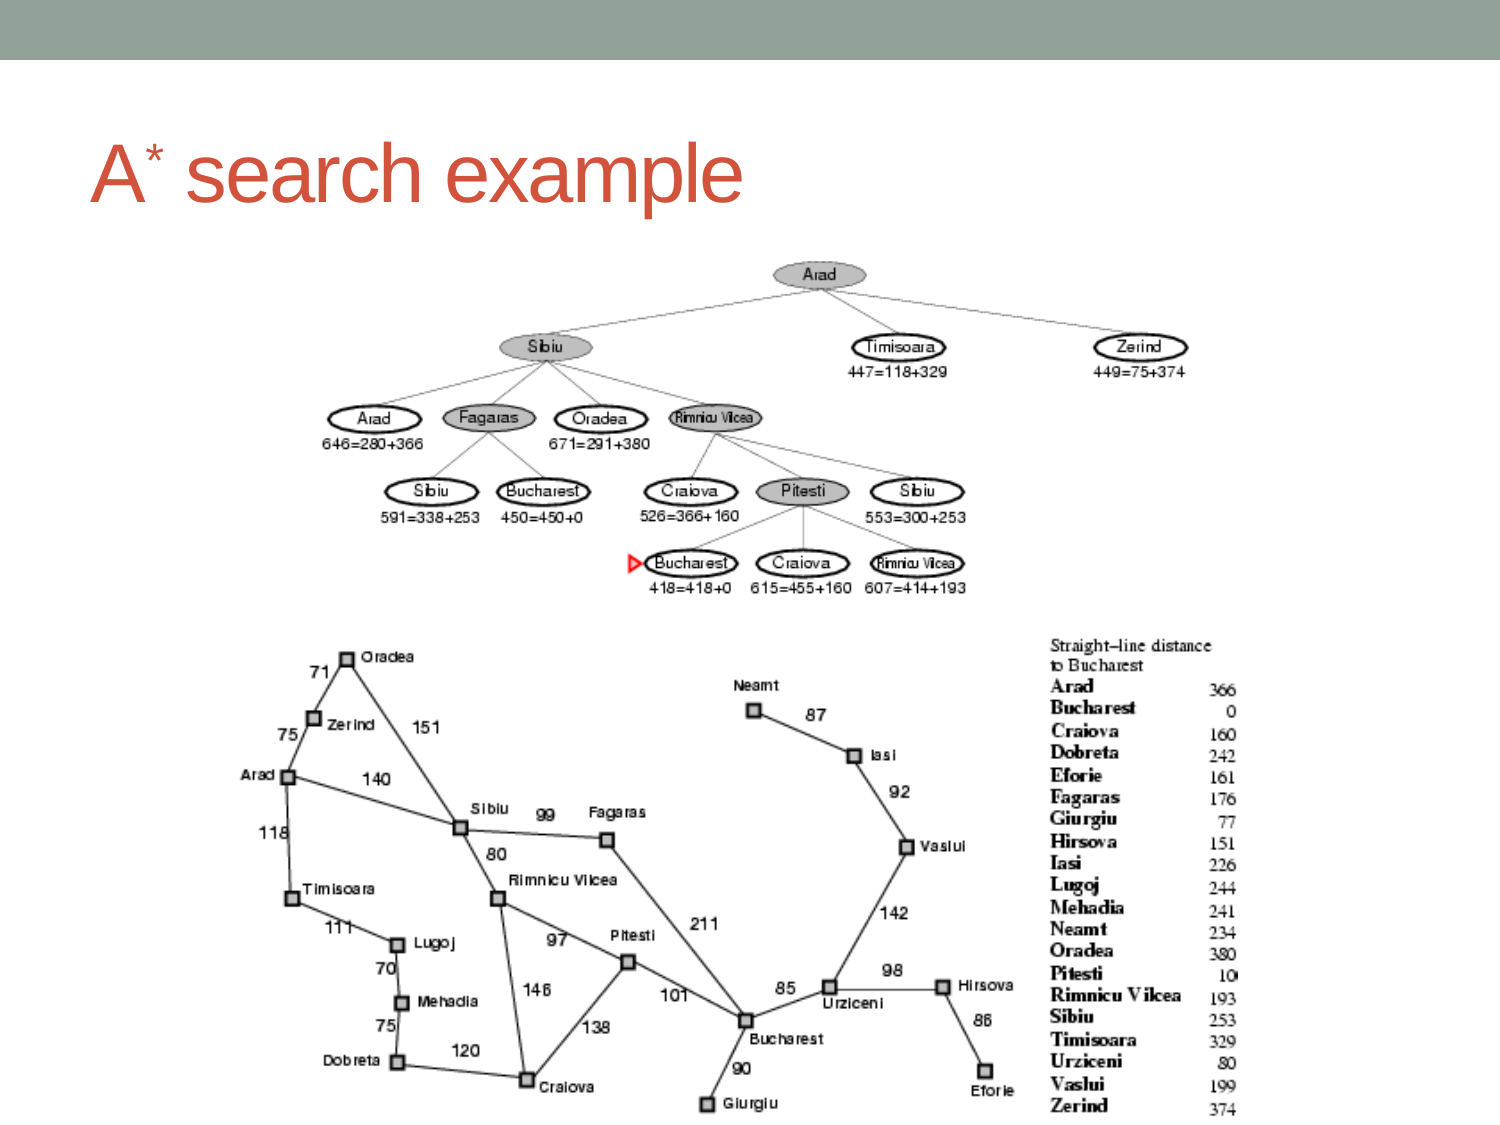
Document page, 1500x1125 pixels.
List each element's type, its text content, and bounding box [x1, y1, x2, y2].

picture [237, 634, 1238, 1125]
picture [312, 249, 1201, 615]
title A* search example [75, 87, 1425, 250]
